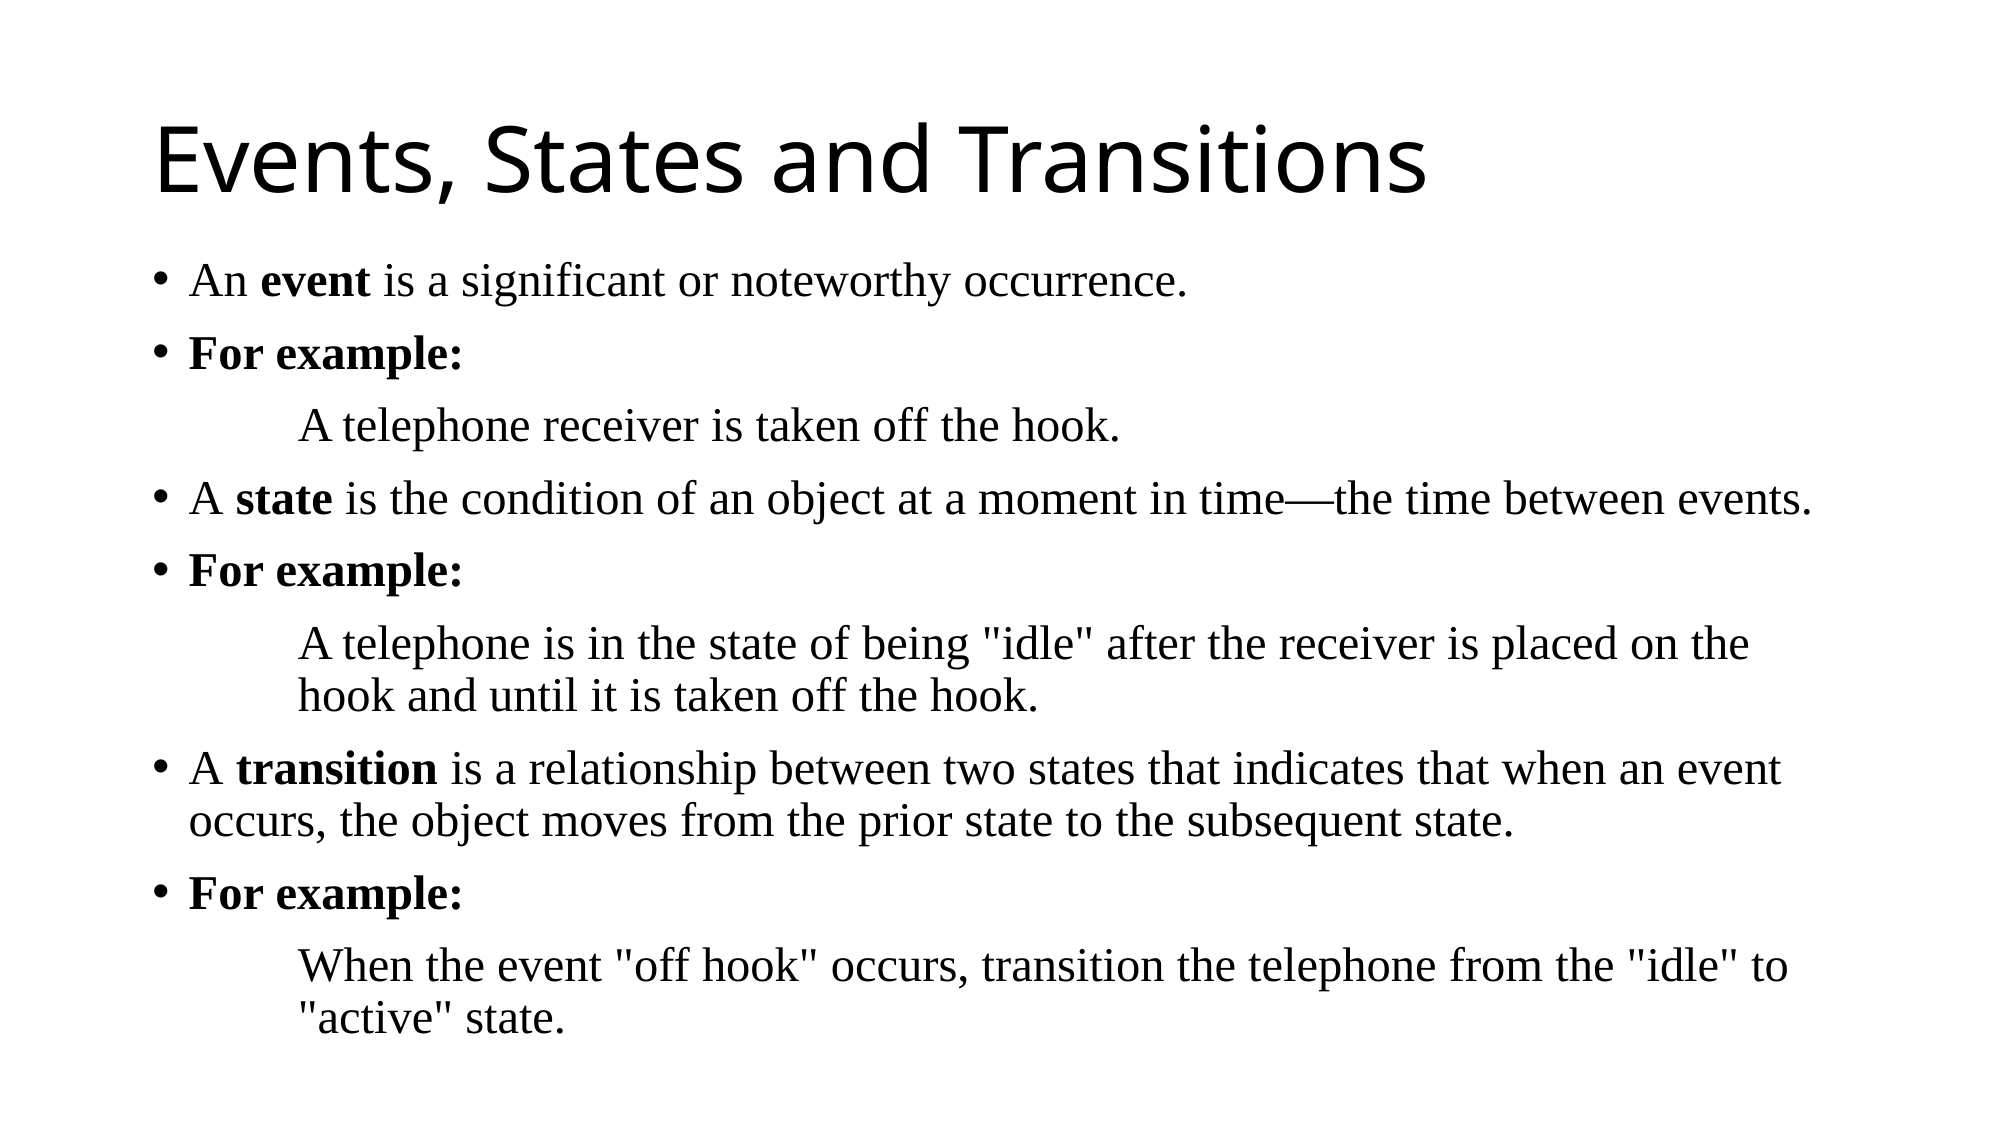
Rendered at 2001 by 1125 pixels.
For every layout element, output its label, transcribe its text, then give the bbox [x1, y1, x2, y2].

title Events, States and Transitions [137, 54, 1863, 247]
list An event is a significant or noteworthy occurrence. For example: A telephone receiver is taken off the hook. A state is the condition of an object at a moment in time—the time between events. For example: A telephone is in the state of being "idle" after the receiver is placed on the hook and until it is taken off the hook. A transition is a relationship between two states that indicates that when an event occurs, the object moves from the prior state to the subsequent state. For example: When the event "off hook" occurs, transition the telephone from the "idle" to "active" state. [137, 247, 1863, 1094]
